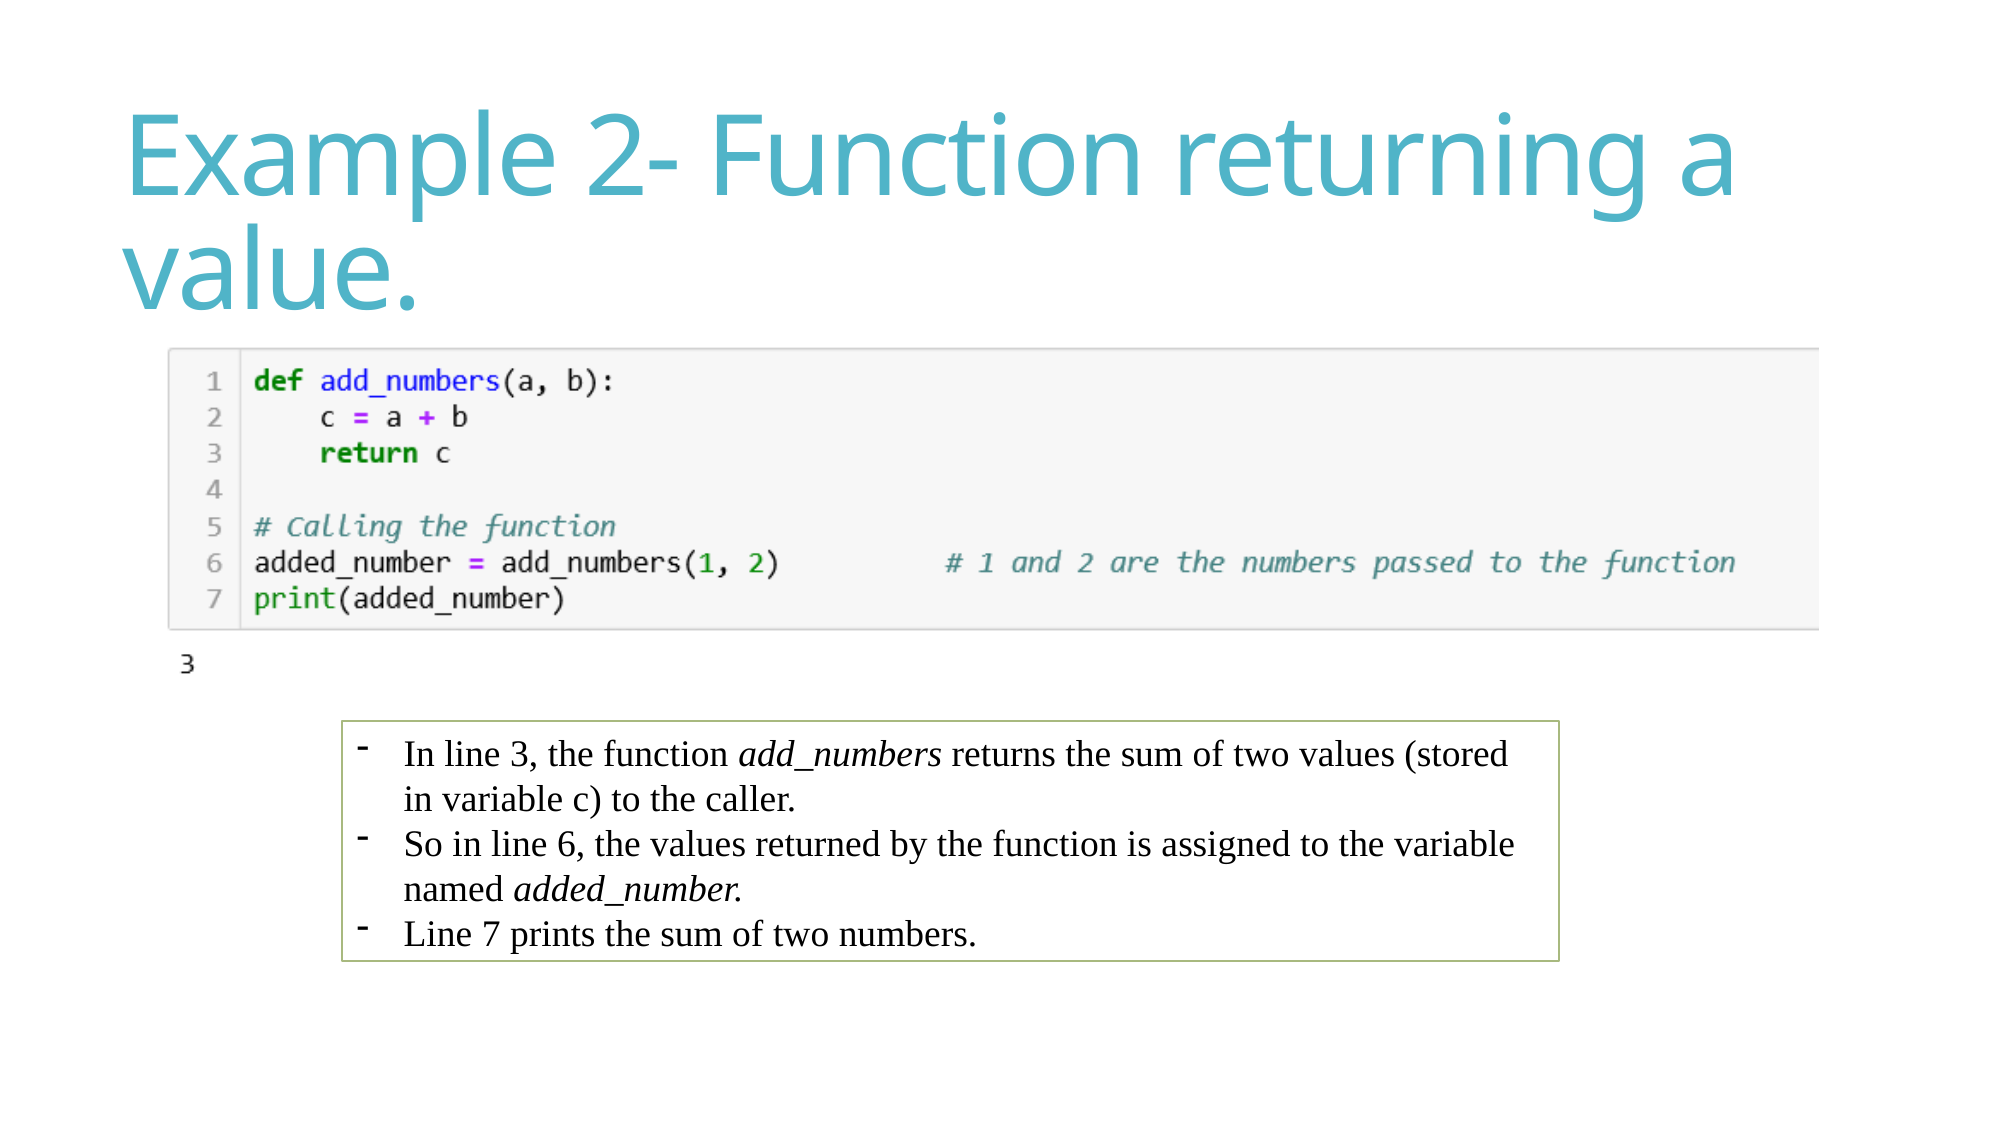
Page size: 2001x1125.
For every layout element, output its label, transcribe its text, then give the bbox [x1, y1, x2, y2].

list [163, 342, 1820, 701]
title Example 2- Function returning a value. [107, 81, 1875, 354]
text_box In line 3, the function add_numbers returns the sum of two values (stored in variable c) to the caller. So in line 6, the values returned by the function is assigned to the variable named added_number. Line 7 prints the sum of two numbers. [341, 720, 1560, 962]
